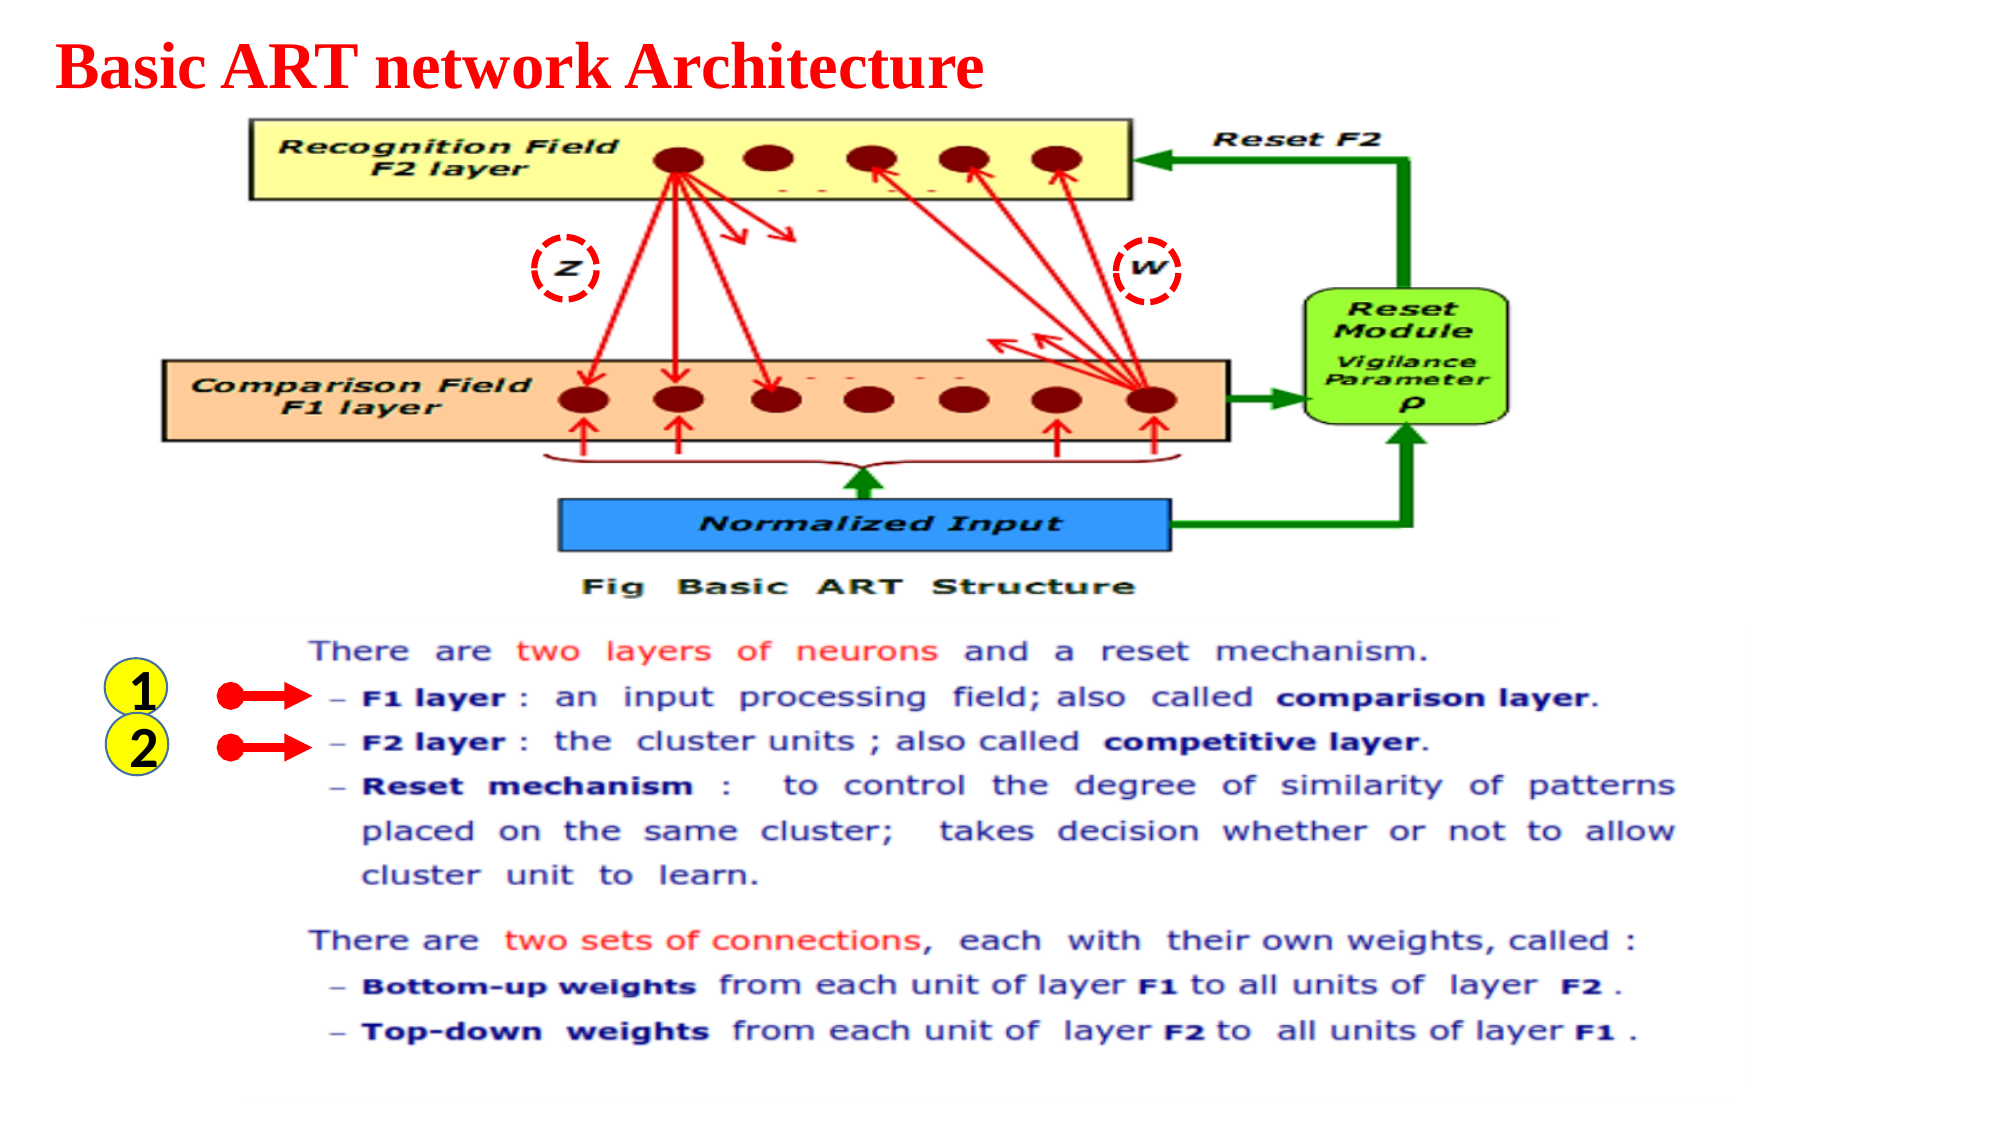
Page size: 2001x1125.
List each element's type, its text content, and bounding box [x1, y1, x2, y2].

text_box 1 [103, 657, 169, 715]
picture [72, 99, 1747, 1100]
text_box 2 [104, 711, 170, 777]
title Basic ART network Architecture [35, 21, 1006, 114]
